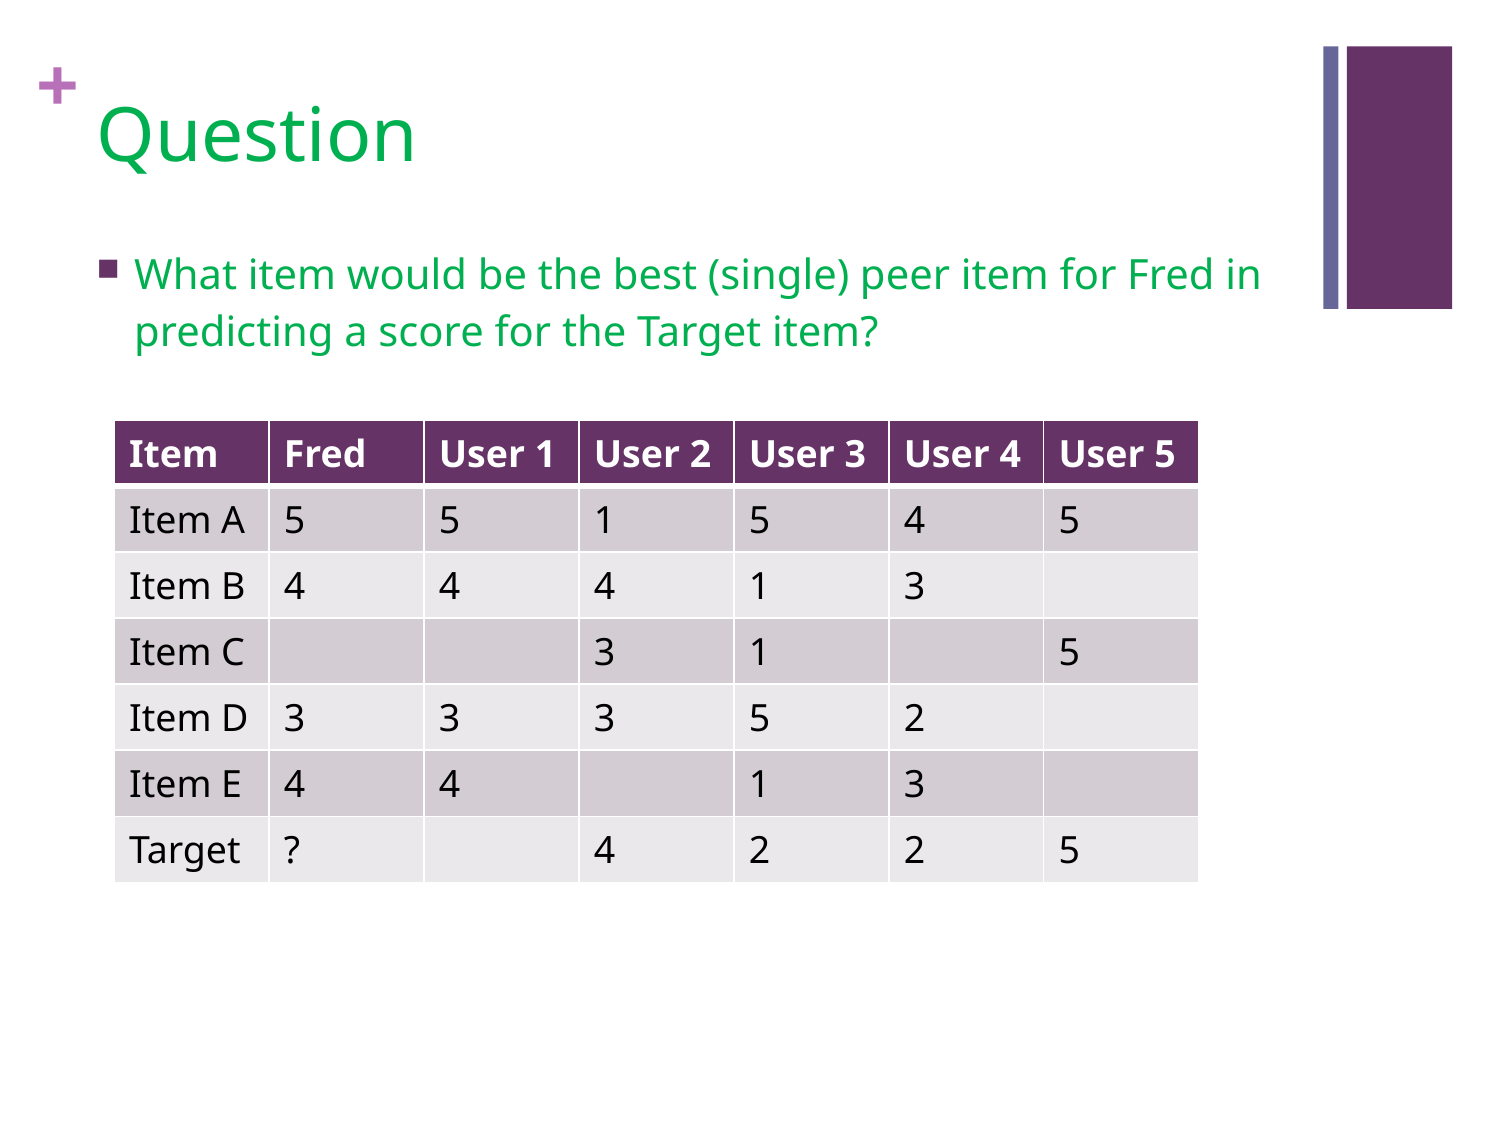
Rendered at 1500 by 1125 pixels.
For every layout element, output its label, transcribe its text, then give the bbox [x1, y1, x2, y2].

table_cell Item C [115, 619, 268, 683]
table_cell 3 [270, 685, 423, 749]
table_cell 3 [580, 619, 733, 683]
table_cell Item A [115, 489, 268, 551]
table_header Item [115, 421, 268, 483]
table_cell 1 [735, 751, 888, 816]
table_cell 3 [580, 685, 733, 749]
table_cell 1 [735, 619, 888, 683]
table_cell 3 [890, 751, 1043, 816]
title Question [81, 79, 1322, 236]
table_cell 4 [425, 553, 578, 617]
table_cell 5 [1044, 619, 1198, 683]
table_cell 4 [580, 817, 733, 882]
table_header User 2 [580, 421, 733, 483]
table_header Fred [270, 421, 423, 483]
table_cell [580, 751, 733, 816]
table_cell 3 [890, 553, 1043, 617]
text_box What item would be the best (single) peer item for Fred in predicting a score for the Target item? [81, 236, 1322, 420]
table_cell 4 [890, 489, 1043, 551]
table_cell [425, 619, 578, 683]
table_header User 1 [425, 421, 578, 483]
table_cell 4 [270, 751, 423, 816]
table_header User 5 [1044, 421, 1198, 483]
table_cell 5 [735, 489, 888, 551]
table_cell [1044, 685, 1198, 749]
table_cell 1 [735, 553, 888, 617]
table_header User 3 [735, 421, 888, 483]
table_cell 4 [270, 553, 423, 617]
table_cell 5 [270, 489, 423, 551]
table_cell [1044, 553, 1198, 617]
table_cell 4 [425, 751, 578, 816]
table_cell Item B [115, 553, 268, 617]
table_cell 4 [580, 553, 733, 617]
table_cell [270, 619, 423, 683]
table_cell [890, 619, 1043, 683]
table_cell Target [115, 817, 268, 882]
table_cell 5 [425, 489, 578, 551]
table_cell Item E [115, 751, 268, 816]
table_cell 2 [890, 685, 1043, 749]
table_cell 2 [890, 817, 1043, 882]
table_header User 4 [890, 421, 1043, 483]
table_cell Item D [115, 685, 268, 749]
table_cell ? [270, 817, 423, 882]
table_cell 5 [1044, 817, 1198, 882]
table_cell 1 [580, 489, 733, 551]
table_cell 5 [735, 685, 888, 749]
table_cell [1044, 751, 1198, 816]
table_cell 3 [425, 685, 578, 749]
table_cell 2 [735, 817, 888, 882]
table_cell [425, 817, 578, 882]
table_cell 5 [1044, 489, 1198, 551]
